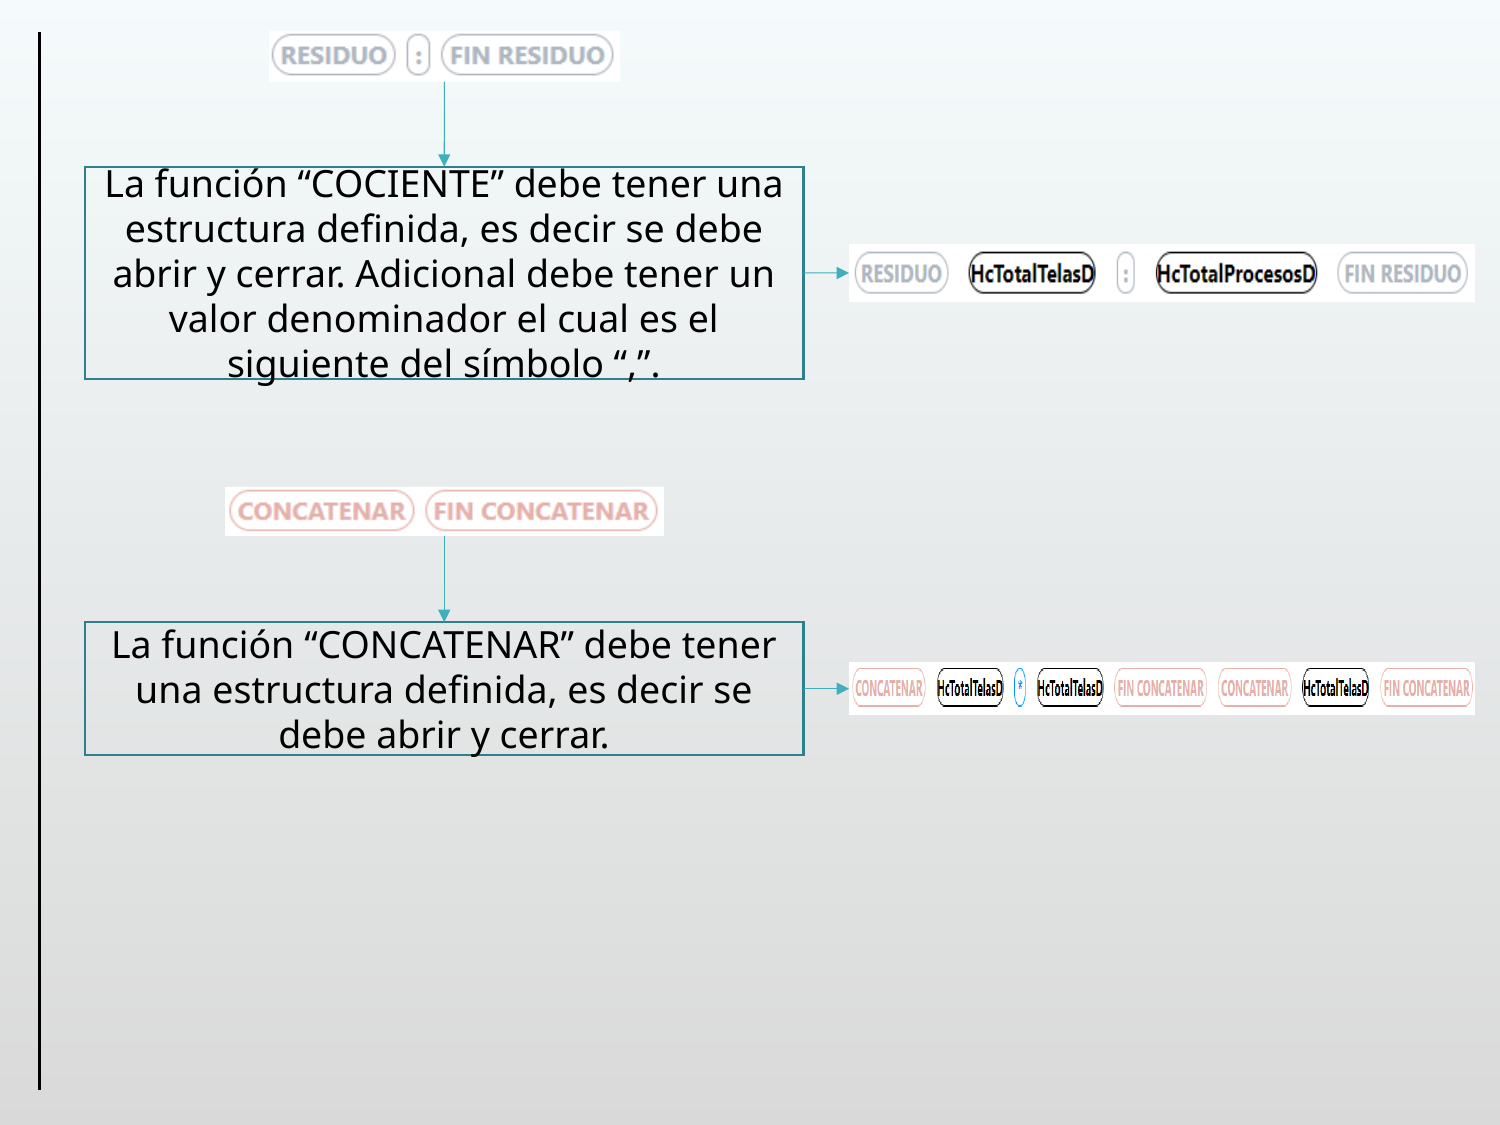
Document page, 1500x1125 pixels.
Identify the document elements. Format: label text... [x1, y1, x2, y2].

picture [269, 31, 620, 82]
picture [225, 487, 664, 536]
picture [849, 244, 1475, 302]
picture [849, 662, 1475, 715]
text_box La función “CONCATENAR” debe tener una estructura definida, es decir se debe abrir y cerrar. [84, 621, 805, 756]
text_box La función “COCIENTE” debe tener una estructura definida, es decir se debe abrir y cerrar. Adicional debe tener un valor denominador el cual es el siguiente del símbolo “,”. [84, 166, 805, 380]
